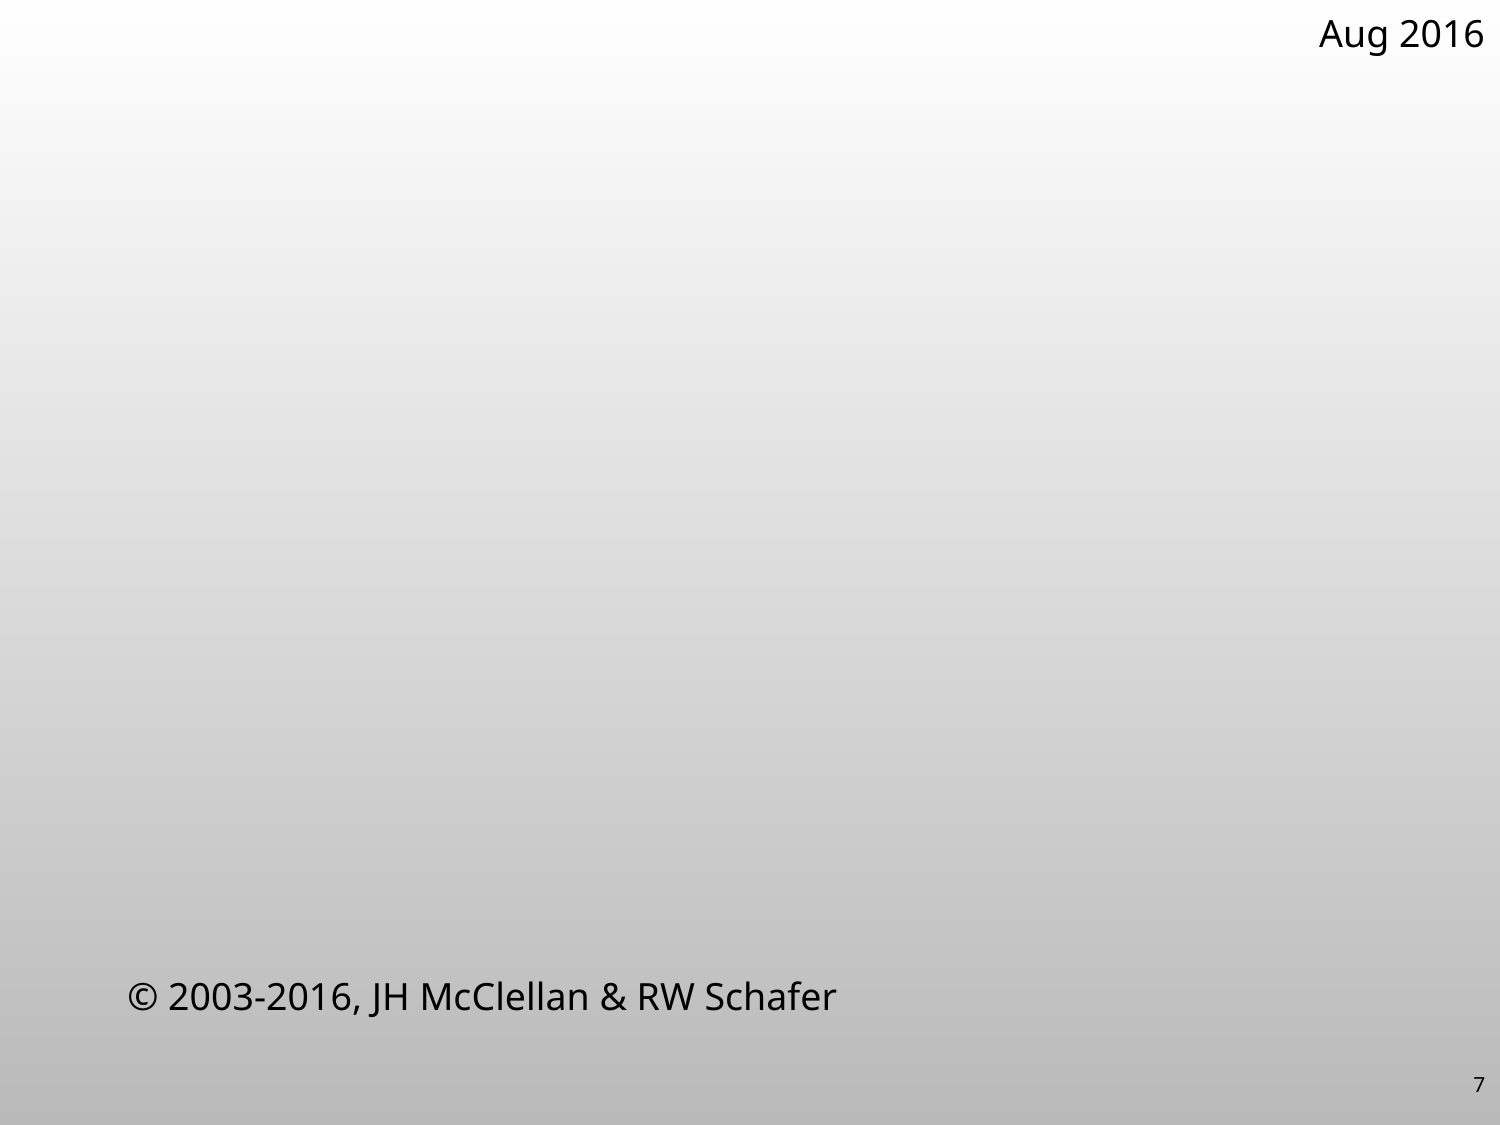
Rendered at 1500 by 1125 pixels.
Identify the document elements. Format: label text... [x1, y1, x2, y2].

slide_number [1250, 2, 1500, 63]
slide_number 7 [1405, 1056, 1500, 1116]
footer © 2003-2016, JH McClellan & RW Schafer [112, 965, 934, 1025]
